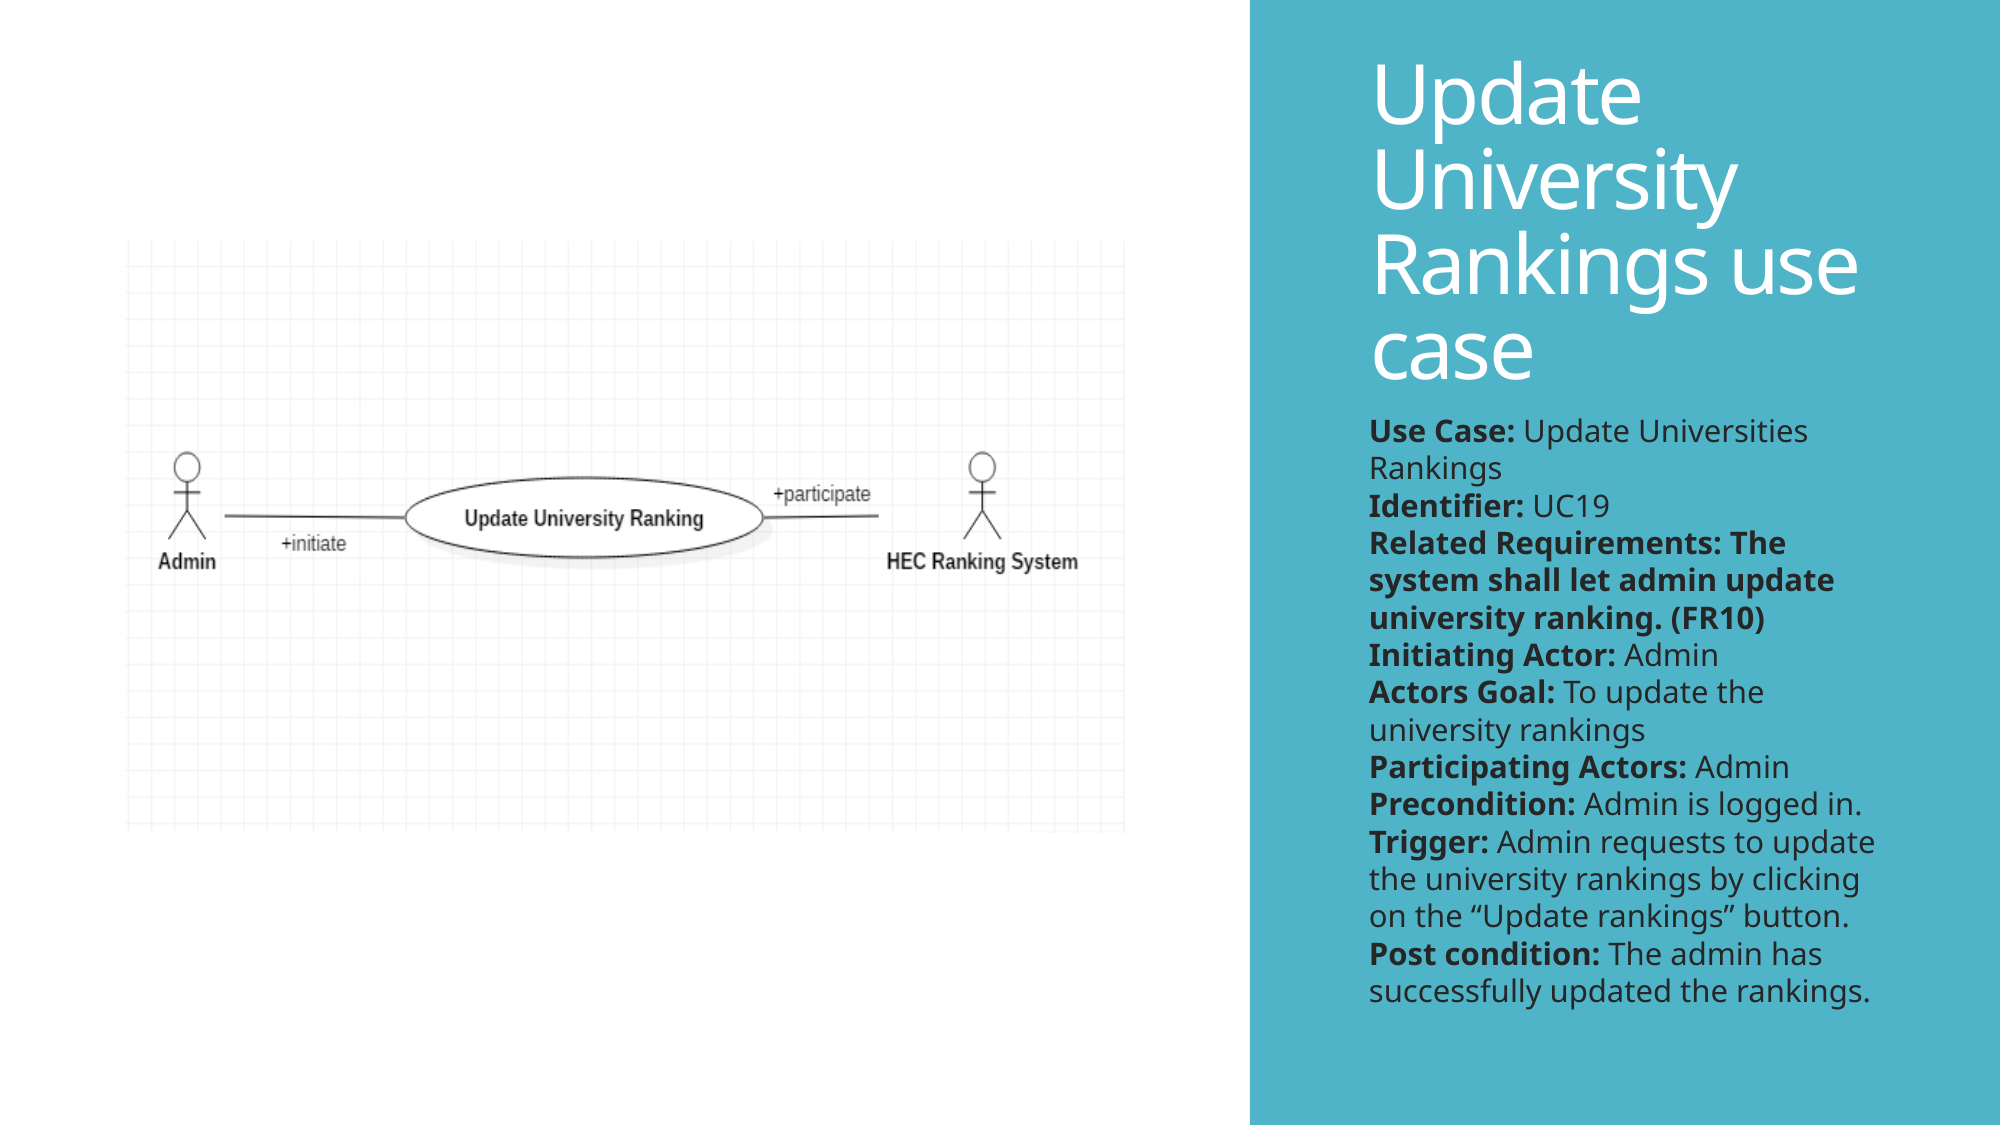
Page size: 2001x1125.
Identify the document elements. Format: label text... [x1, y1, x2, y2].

list Use Case: Update Universities Rankings Identifier: UC19 Related Requirements: The system shall let admin update university ranking. (FR10) Initiating Actor: Admin Actors Goal: To update the university rankings Participating Actors: Admin Precondition: Admin is logged in. Trigger: Admin requests to update the university rankings by clicking on the “Update rankings” button. Post condition: The admin has successfully updated the rankings. [1353, 403, 1912, 1025]
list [124, 241, 1126, 834]
title Update University Rankings use case [1355, 88, 1911, 403]
